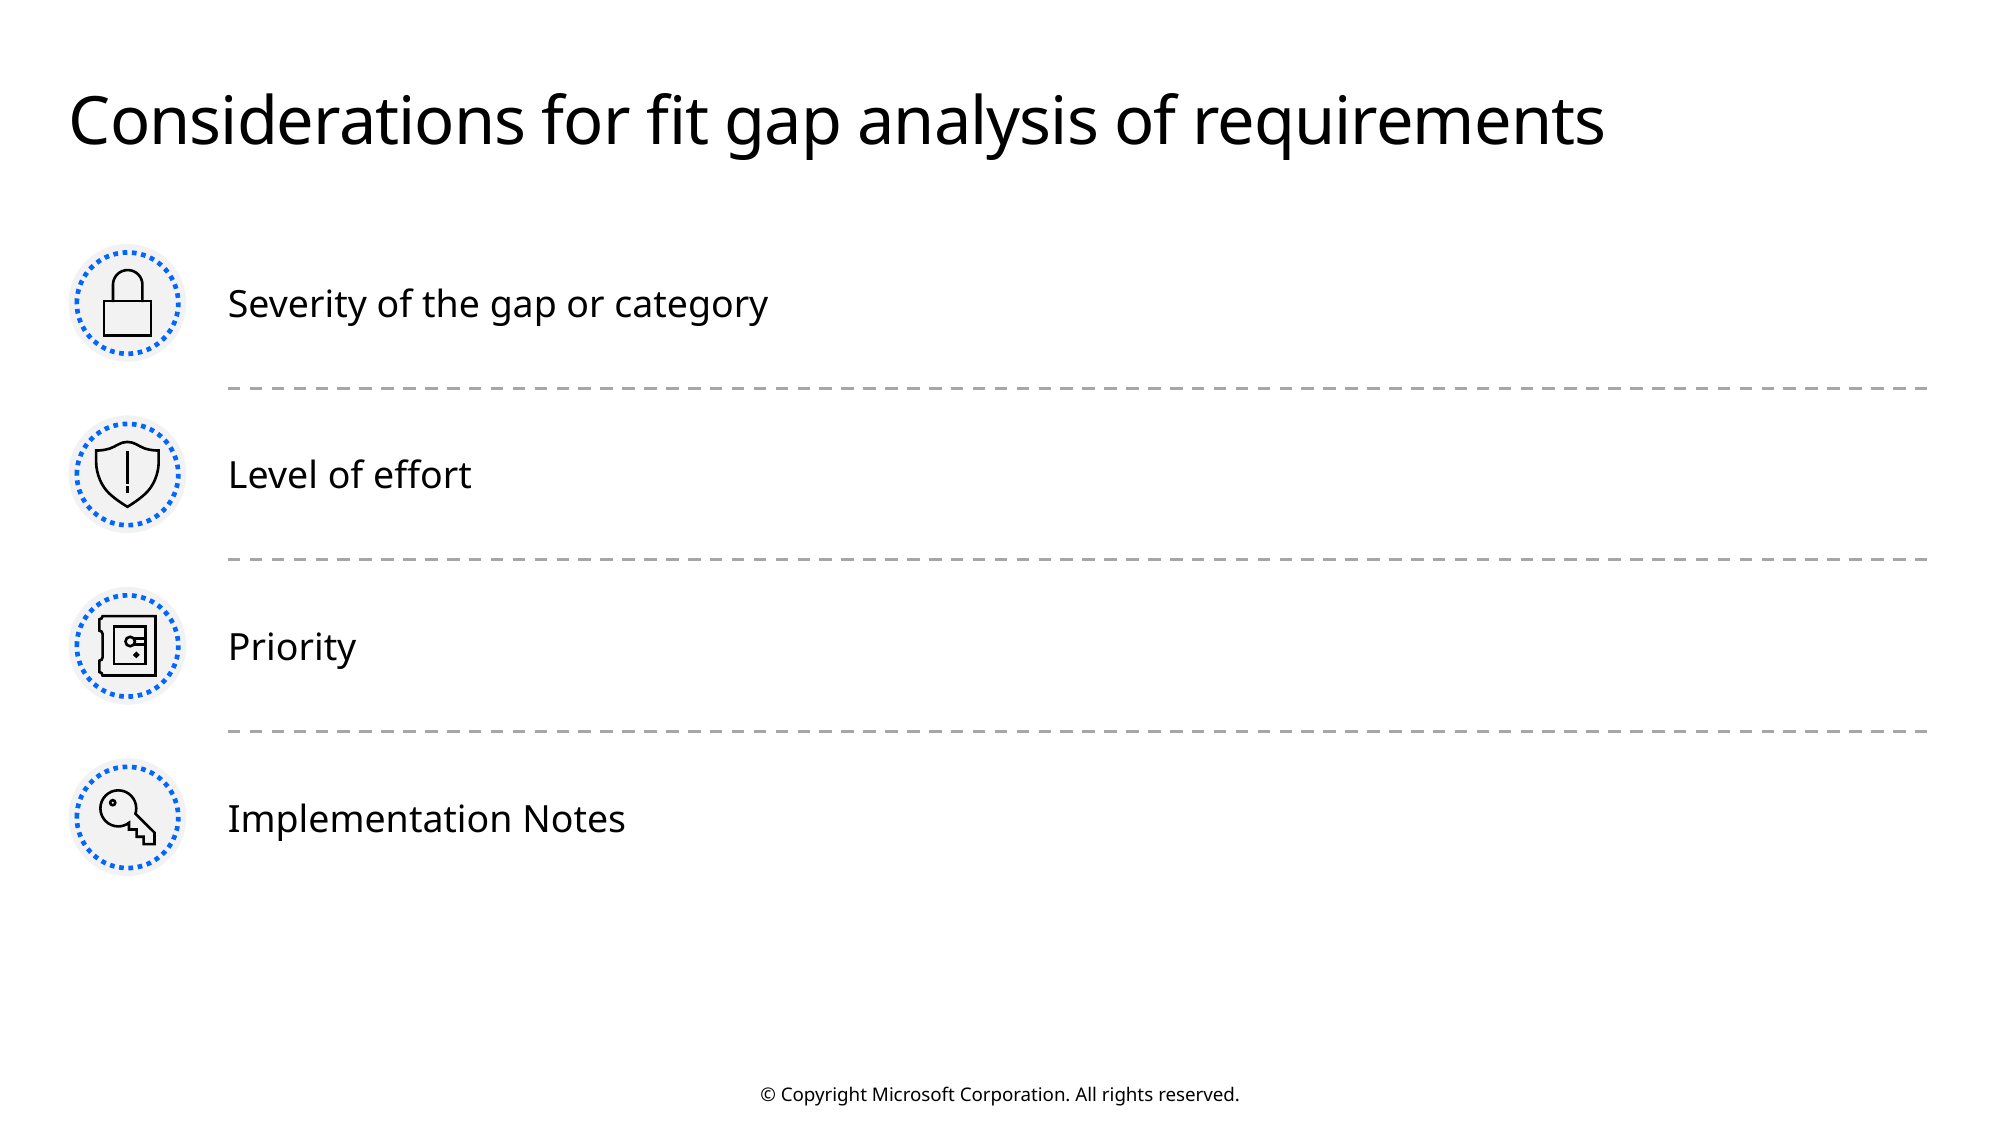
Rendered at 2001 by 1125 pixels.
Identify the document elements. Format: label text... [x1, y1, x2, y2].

list Implementation Notes [227, 753, 1932, 882]
list Level of effort [227, 409, 1932, 539]
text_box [68, 415, 187, 534]
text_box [68, 586, 187, 705]
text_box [68, 243, 187, 362]
list Severity of the gap or category [227, 238, 1932, 367]
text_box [68, 758, 187, 877]
title Considerations for fit gap analysis of requirements [68, 72, 1930, 184]
list Priority [227, 581, 1932, 710]
